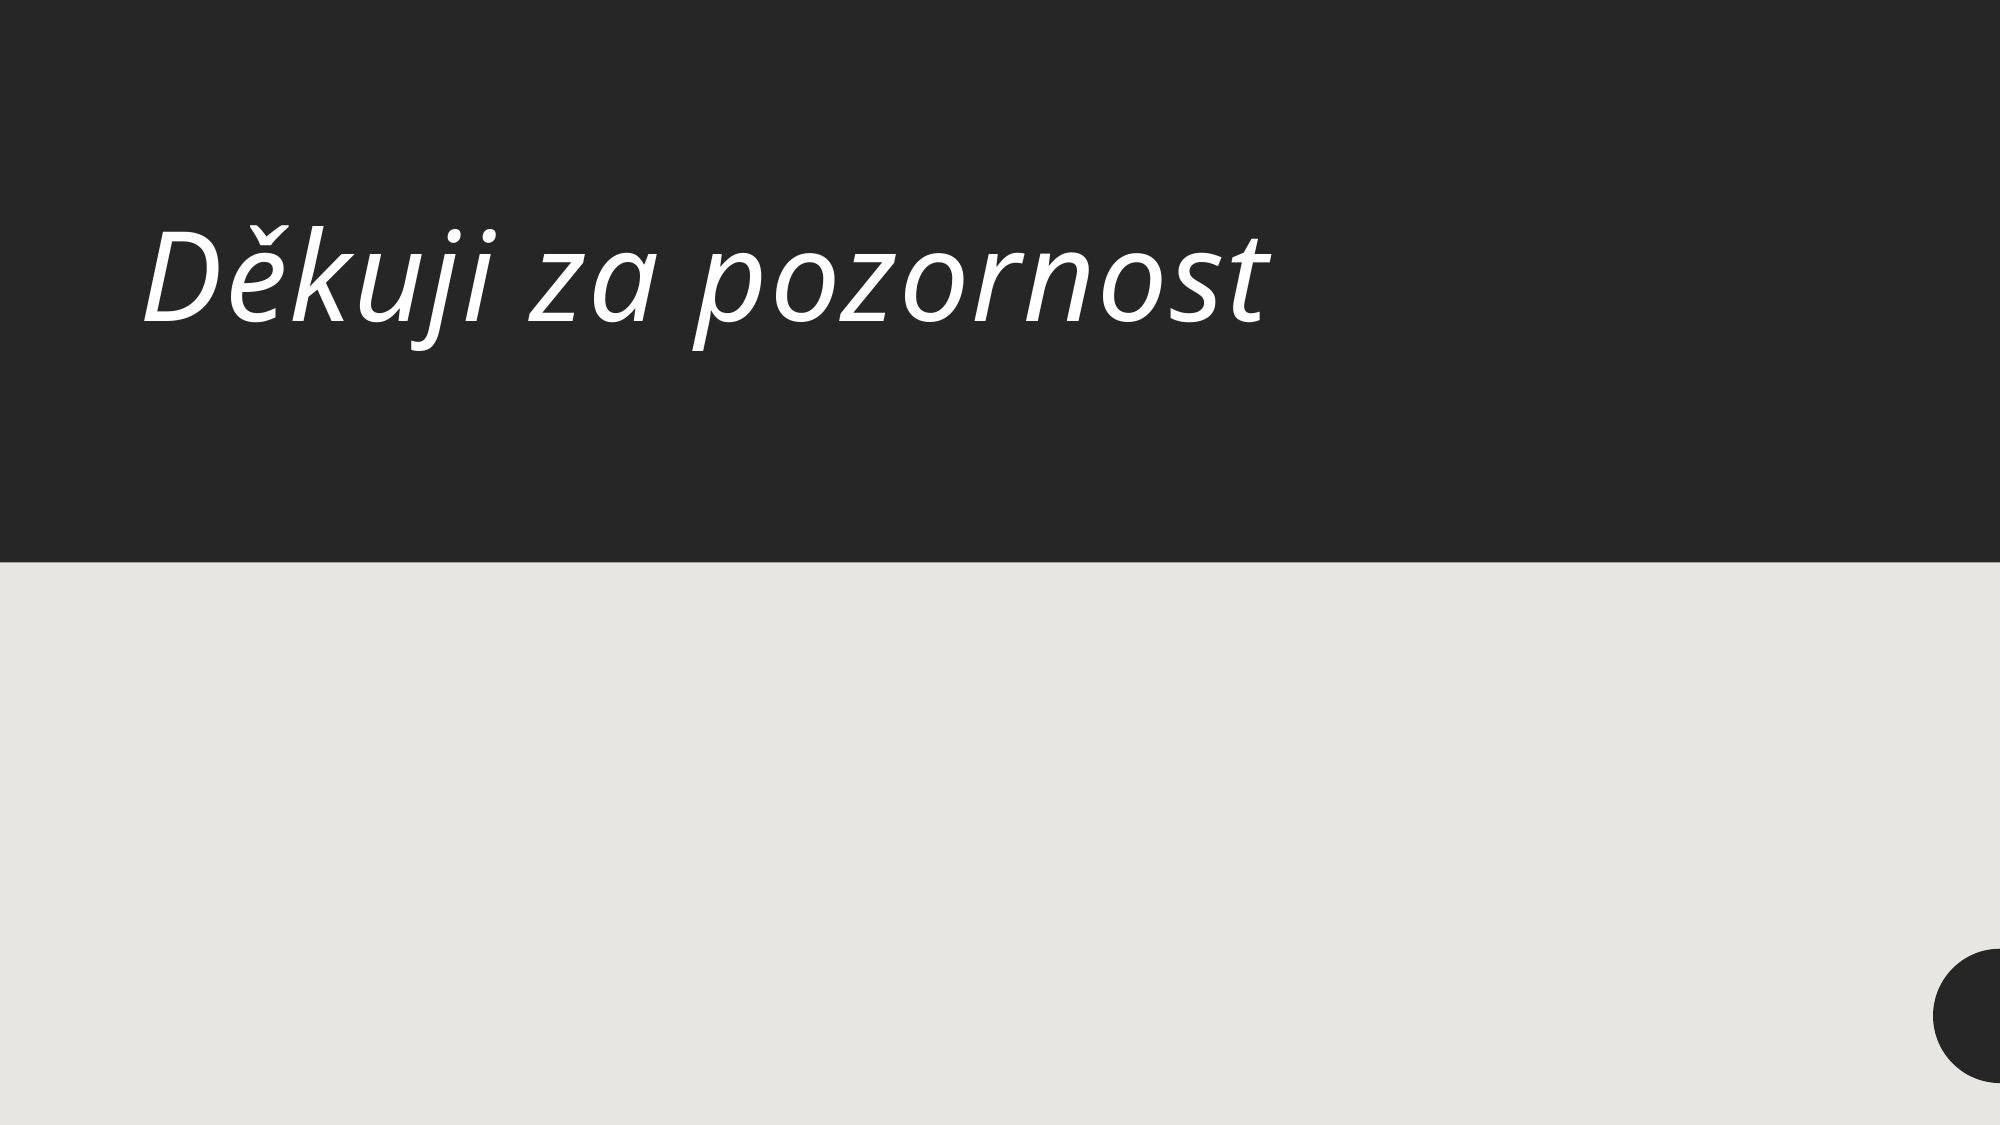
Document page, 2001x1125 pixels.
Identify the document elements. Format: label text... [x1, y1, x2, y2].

text_box [0, 563, 2000, 1125]
text_box [1933, 948, 2000, 1084]
title Děkuji za pozornost [124, 57, 1875, 505]
text_box [0, 0, 2000, 563]
